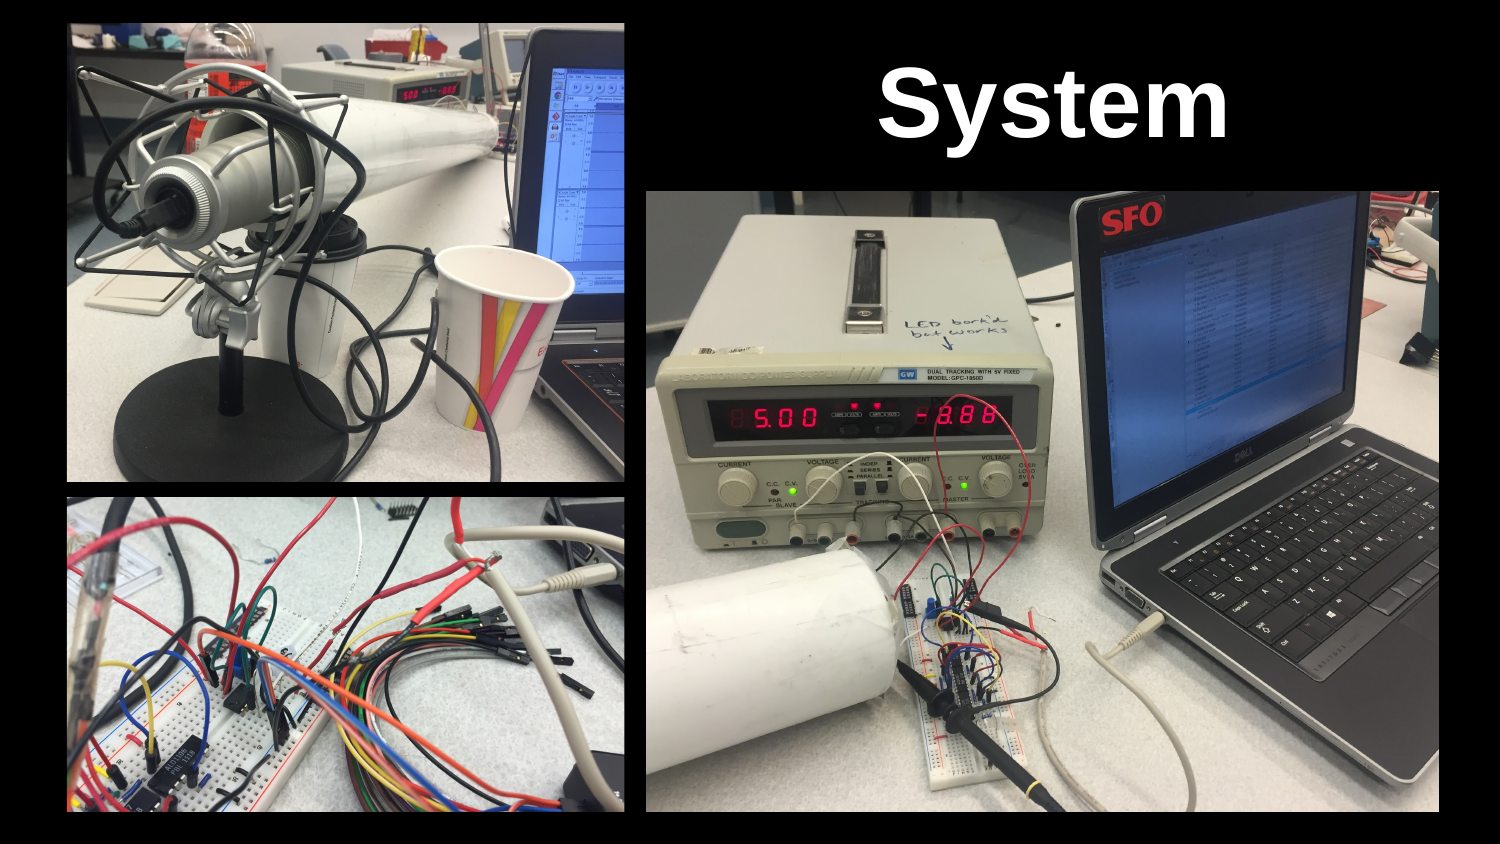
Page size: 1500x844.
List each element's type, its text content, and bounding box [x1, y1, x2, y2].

picture [645, 191, 1440, 813]
picture [66, 22, 625, 482]
picture [66, 496, 625, 813]
title System [695, 23, 1413, 173]
